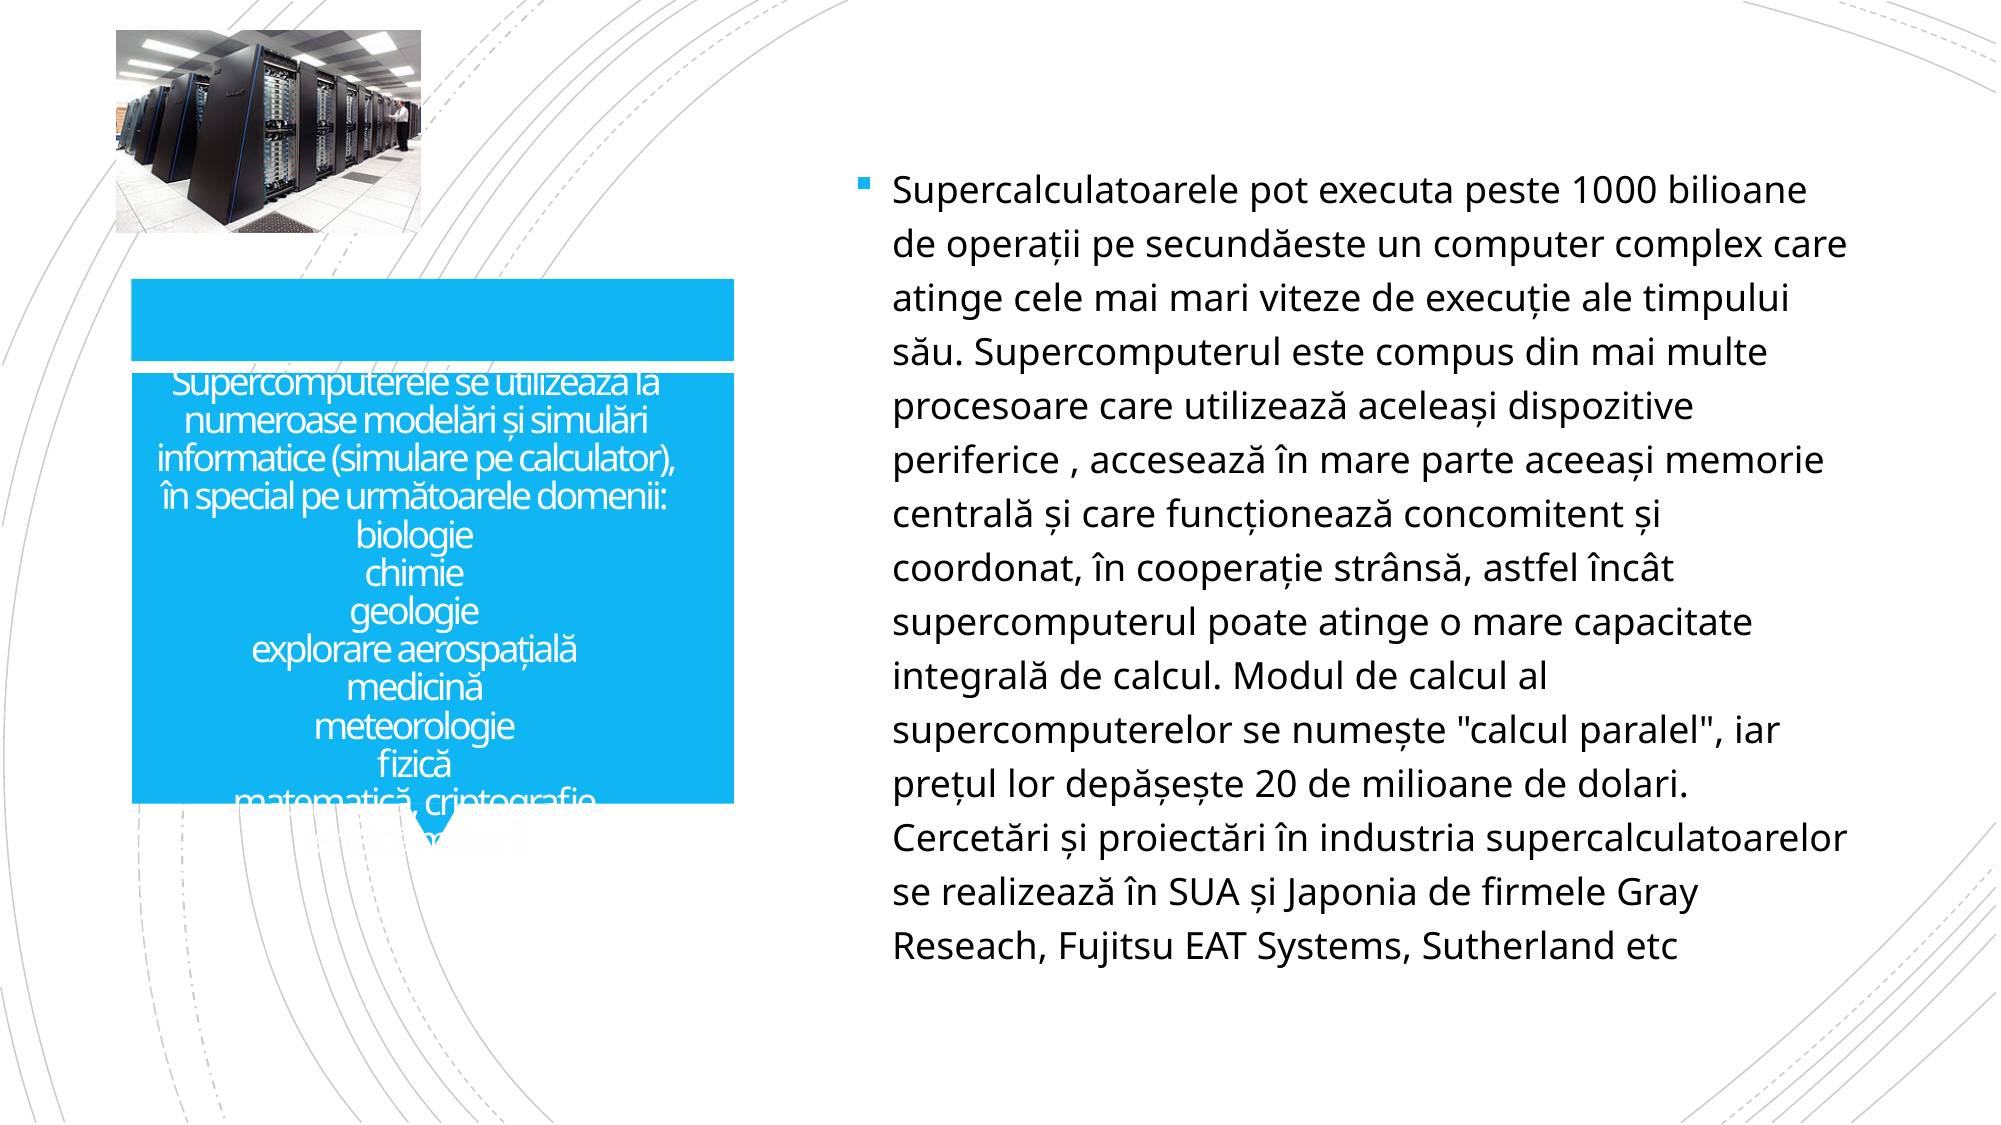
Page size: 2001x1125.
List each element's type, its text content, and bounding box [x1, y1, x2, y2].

list Supercalculatoarele pot executa peste 1000 bilioane de operații pe secundăeste un computer complex care atinge cele mai mari viteze de execuție ale timpului său. Supercomputerul este compus din mai multe procesoare care utilizează aceleași dispozitive periferice , accesează în mare parte aceeași memorie centrală și care funcționează concomitent și coordonat, în cooperație strânsă, astfel încât supercomputerul poate atinge o mare capacitate integrală de calcul. Modul de calcul al supercomputerelor se numește "calcul paralel", iar prețul lor depășește 20 de milioane de dolari. Cercetări și proiectări în industria supercalculatoarelor se realizează în SUA și Japonia de firmele Gray Reseach, Fujitsu EAT Systems, Sutherland etc [839, 131, 1871, 993]
picture [116, 30, 422, 233]
title Supercomputerele se utilizează la numeroase modelări și simulări informatice (simulare pe calculator), în special pe următoarele domenii: biologie chimie geologie explorare aerospațială medicină meteorologie fizică matematică, criptografie tehnică militară [104, 375, 726, 851]
